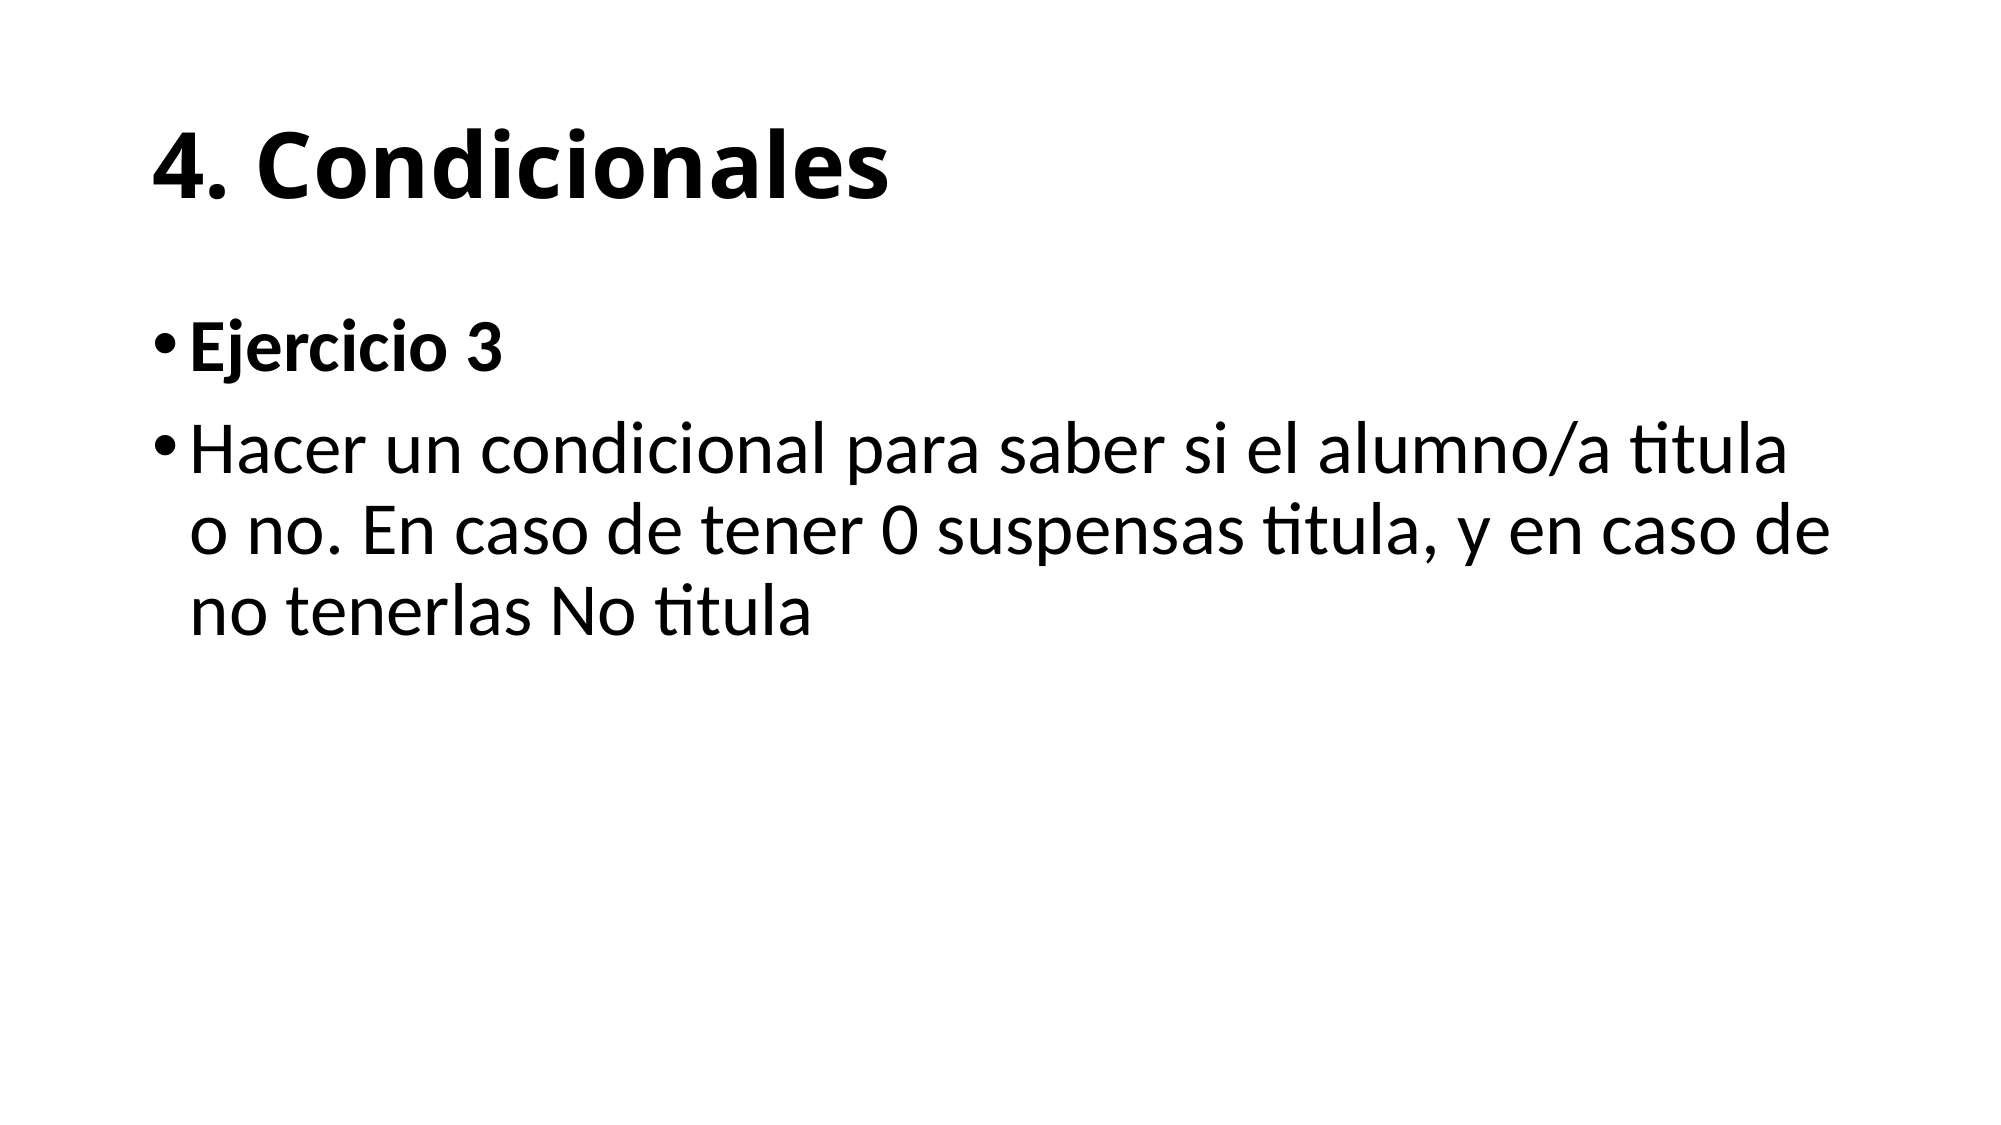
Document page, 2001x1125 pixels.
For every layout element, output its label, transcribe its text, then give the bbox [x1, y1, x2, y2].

title 4. Condicionales [137, 59, 1863, 278]
list Ejercicio 3 Hacer un condicional para saber si el alumno/a titula o no. En caso de tener 0 suspensas titula, y en caso de no tenerlas No titula [137, 299, 1863, 1014]
